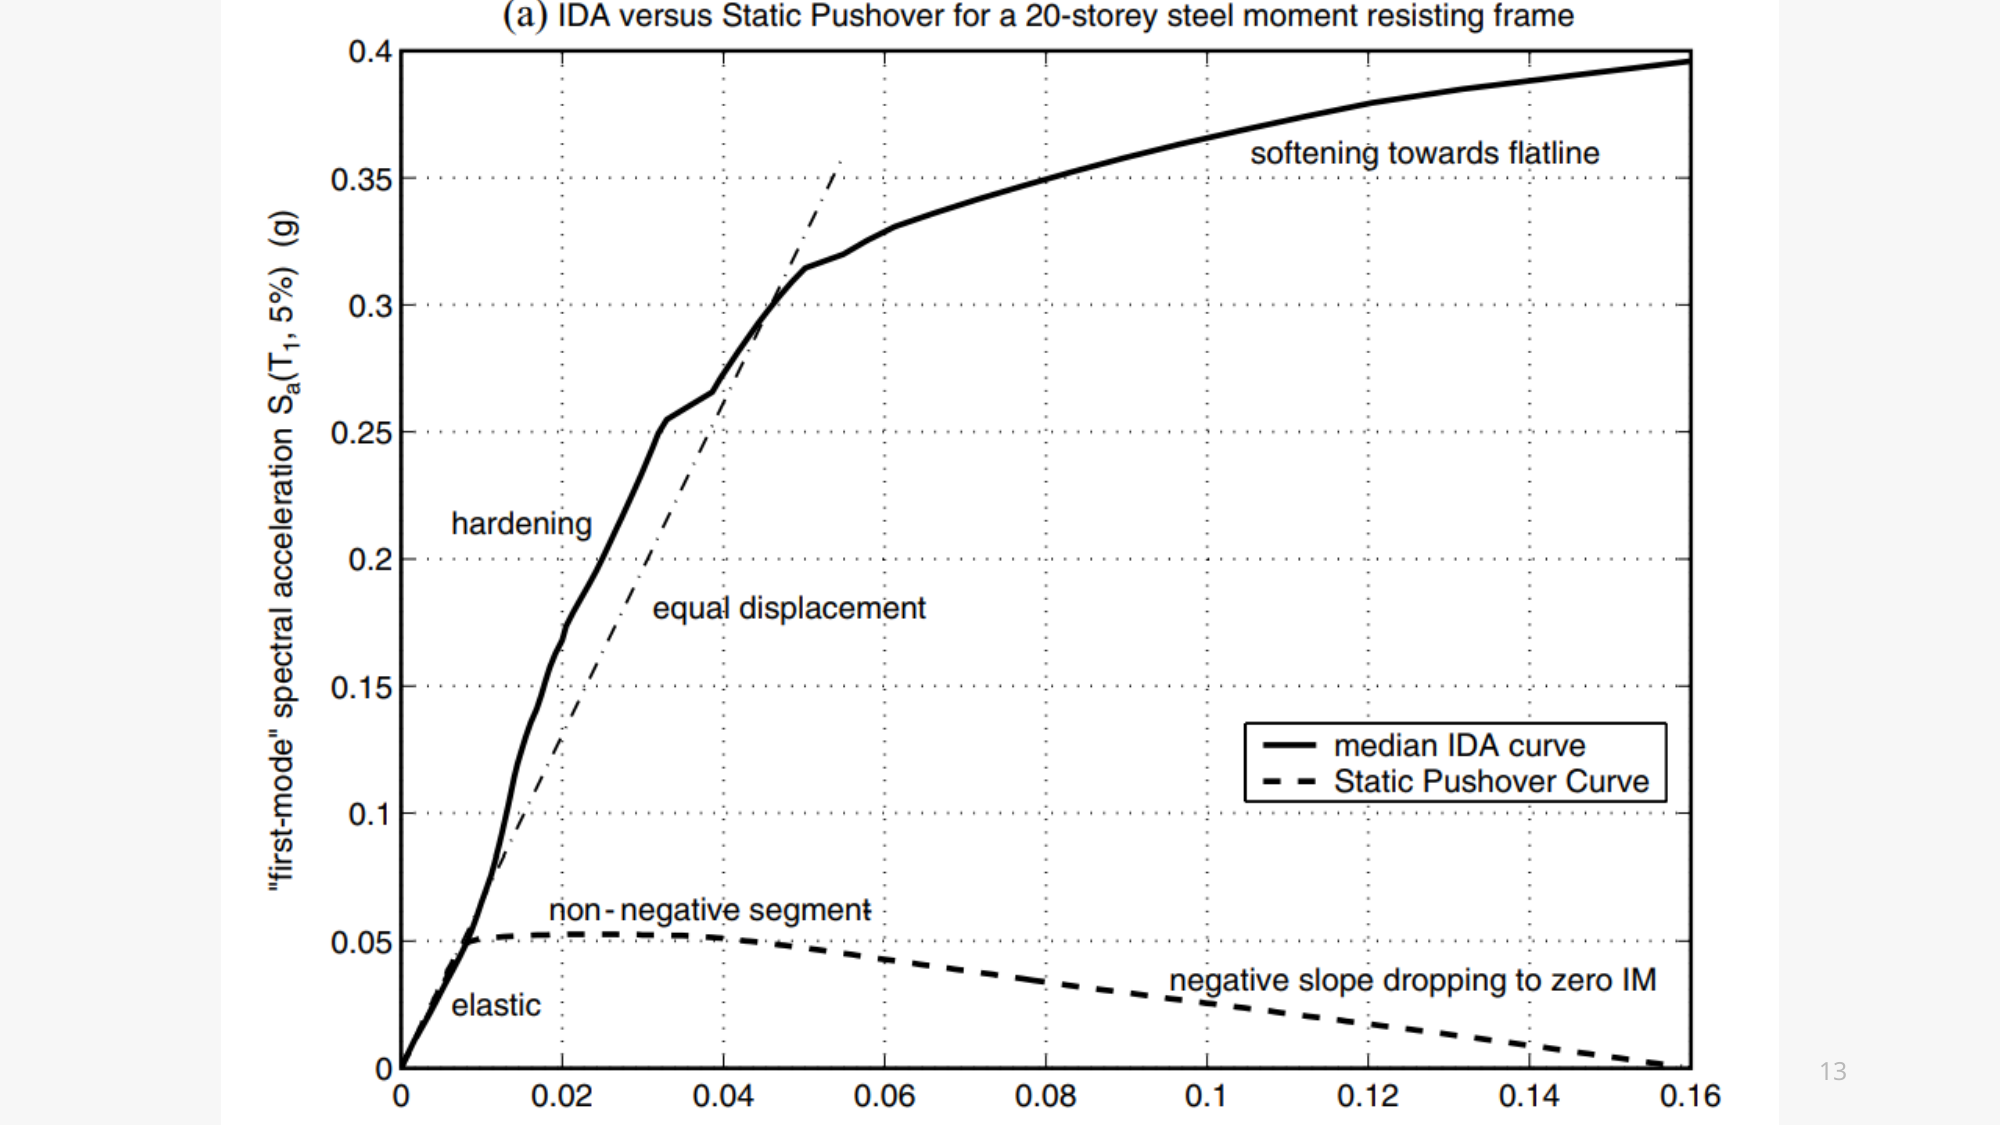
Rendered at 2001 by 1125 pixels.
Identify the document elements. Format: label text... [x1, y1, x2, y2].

slide_number 13 [1779, 1042, 1863, 1103]
picture [221, 0, 1779, 1125]
